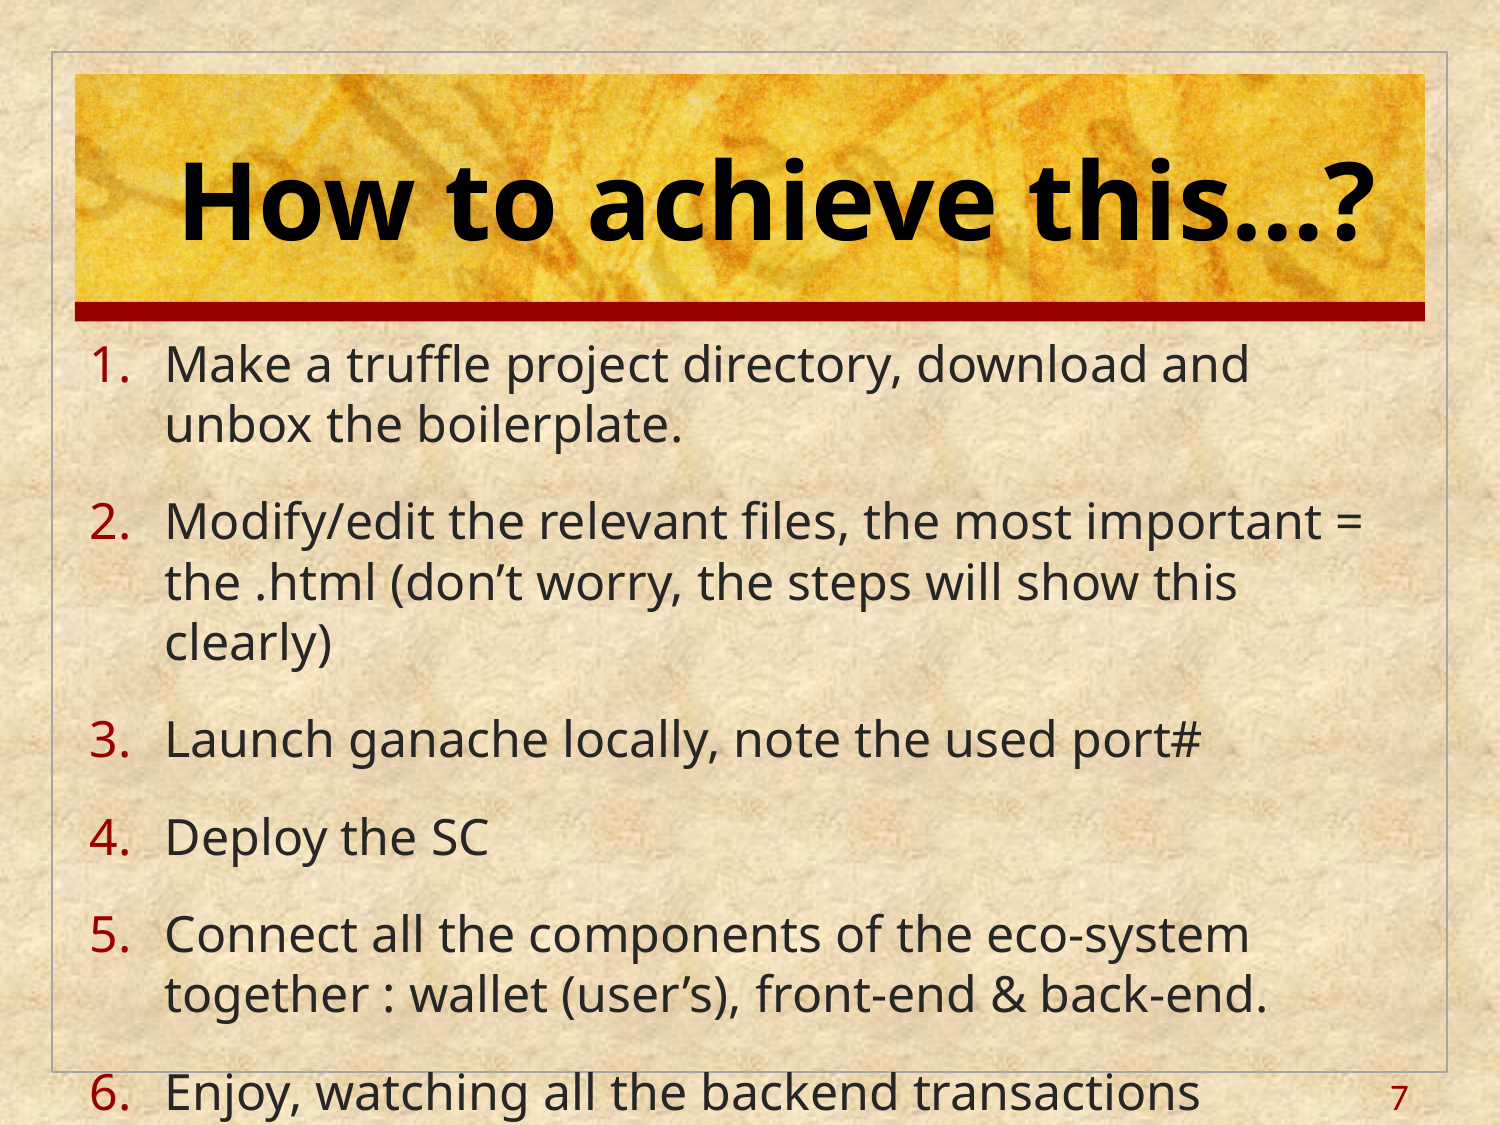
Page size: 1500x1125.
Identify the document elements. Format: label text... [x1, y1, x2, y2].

footer [52, 1065, 613, 1125]
title How to achieve this…? [108, 74, 1392, 263]
picture [53, 53, 1446, 1071]
slide_number 7 [1374, 1065, 1463, 1125]
picture [0, 0, 1500, 1125]
picture [613, 1073, 1374, 1125]
list Make a truffle project directory, download and unbox the boilerplate. Modify/edit the relevant files, the most important = the .html (don’t worry, the steps will show this clearly) Launch ganache locally, note the used port# Deploy the SC Connect all the components of the eco-system together : wallet (user’s), front-end & back-end. Enjoy, watching all the backend transactions (etherscan) [74, 324, 1392, 955]
